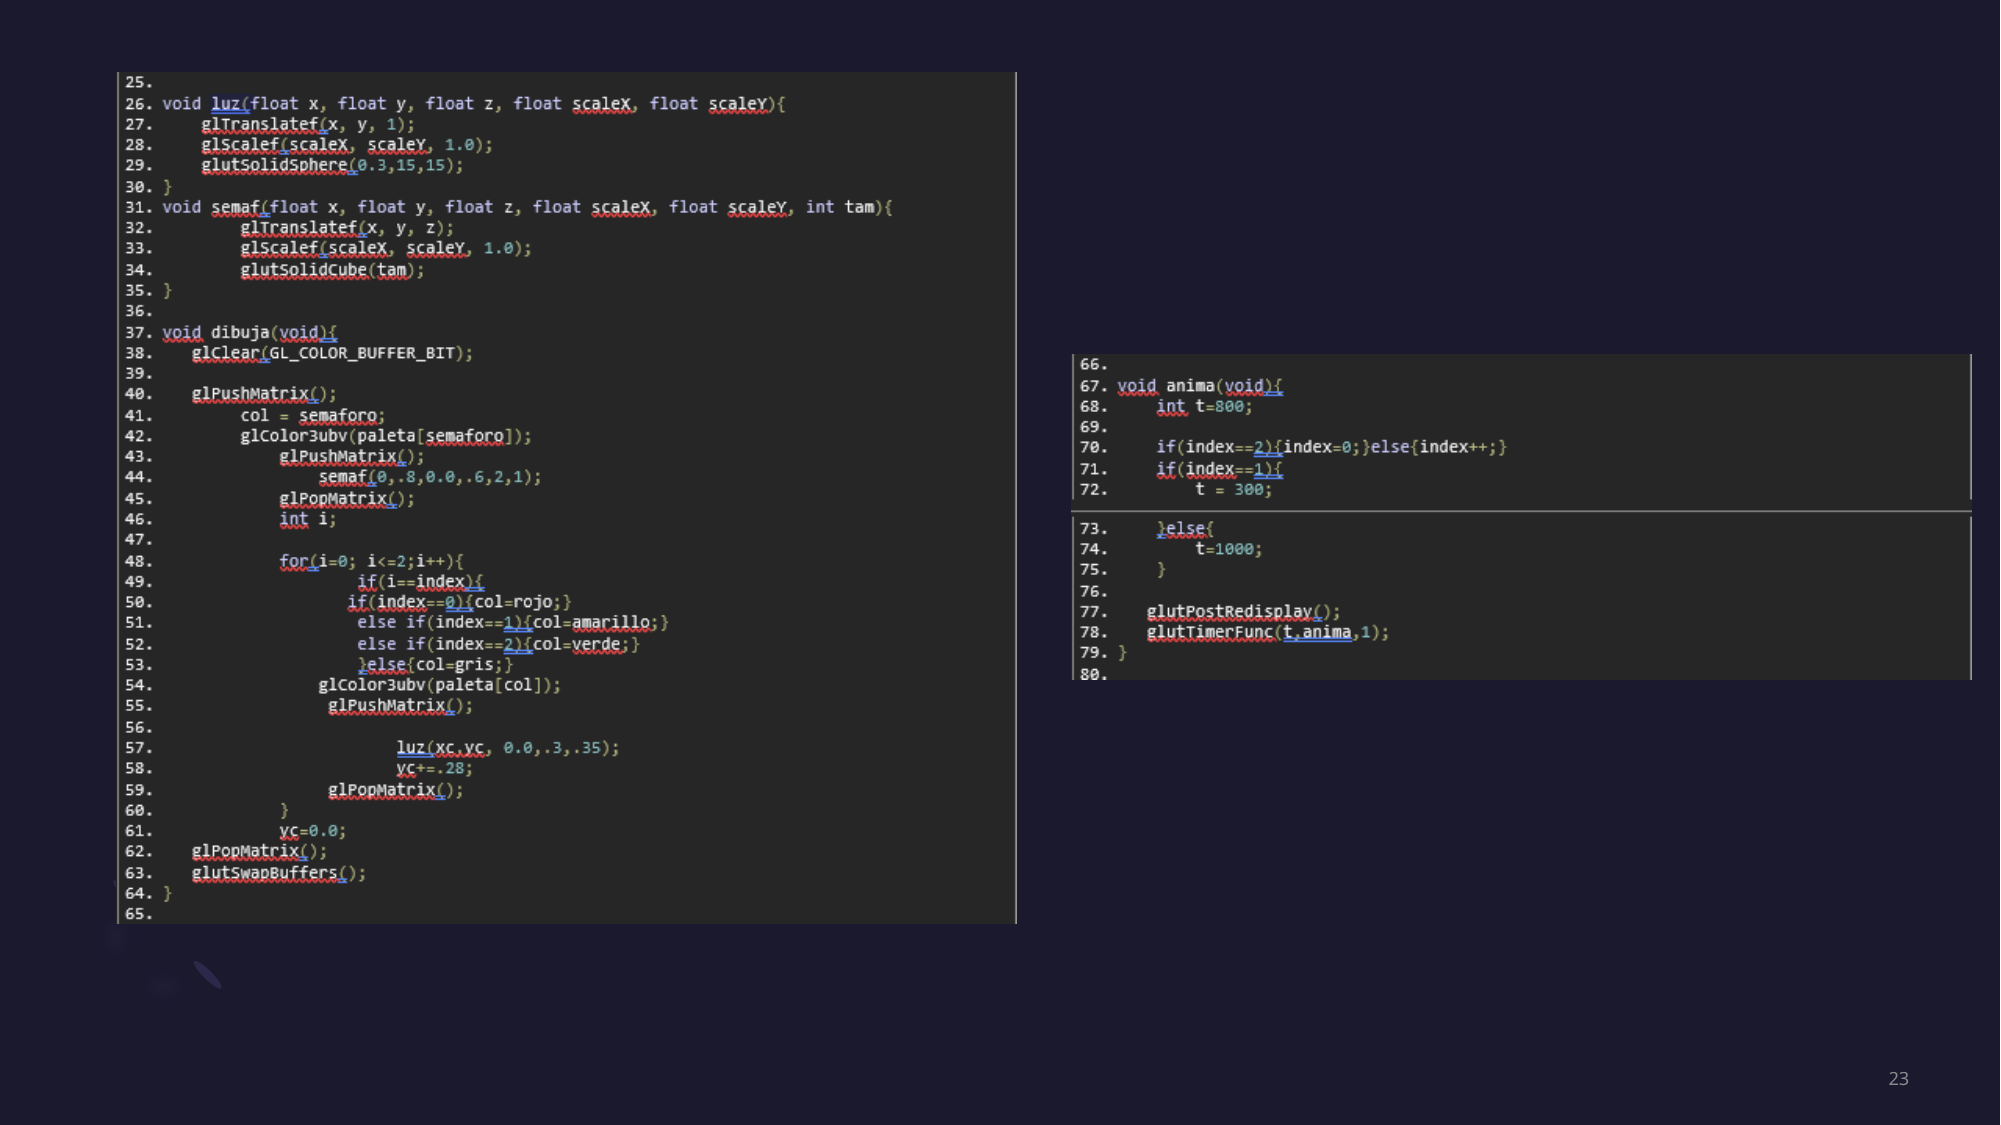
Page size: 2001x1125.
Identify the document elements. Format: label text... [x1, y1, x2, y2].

picture [116, 72, 1017, 924]
picture [1071, 354, 1972, 680]
slide_number 23 [1632, 1067, 1910, 1093]
